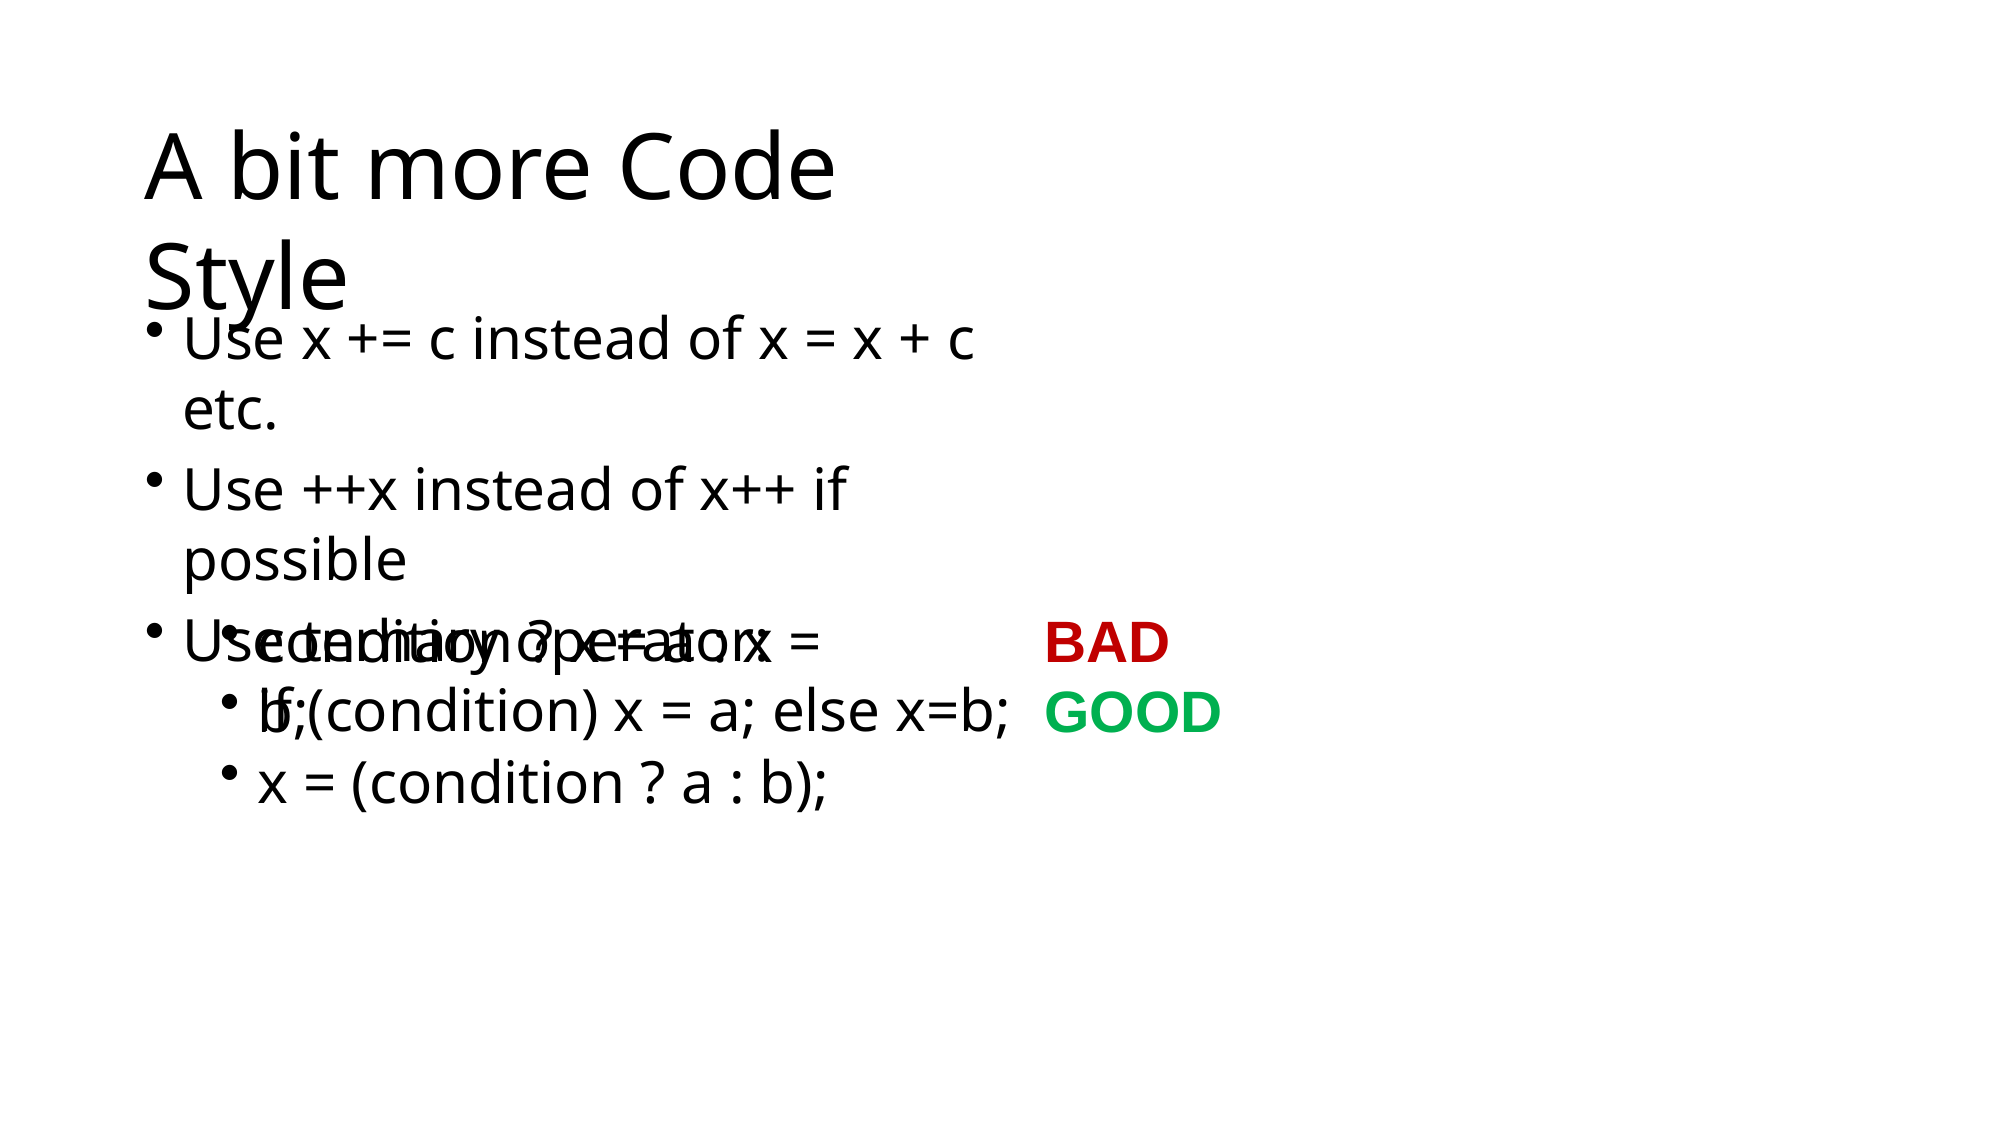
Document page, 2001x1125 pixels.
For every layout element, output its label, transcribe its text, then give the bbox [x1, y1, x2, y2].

text_box BAD GOOD [1042, 602, 1226, 744]
title A bit more Code Style [142, 105, 1034, 287]
text_box condition ? x = a : x = b; x = (condition ? a : b); [217, 602, 879, 815]
list Use x += c instead of x = x + c etc. Use ++x instead of x++ if possible Use ternary operator: if (condition) x = a; else x=b; [142, 287, 1080, 939]
